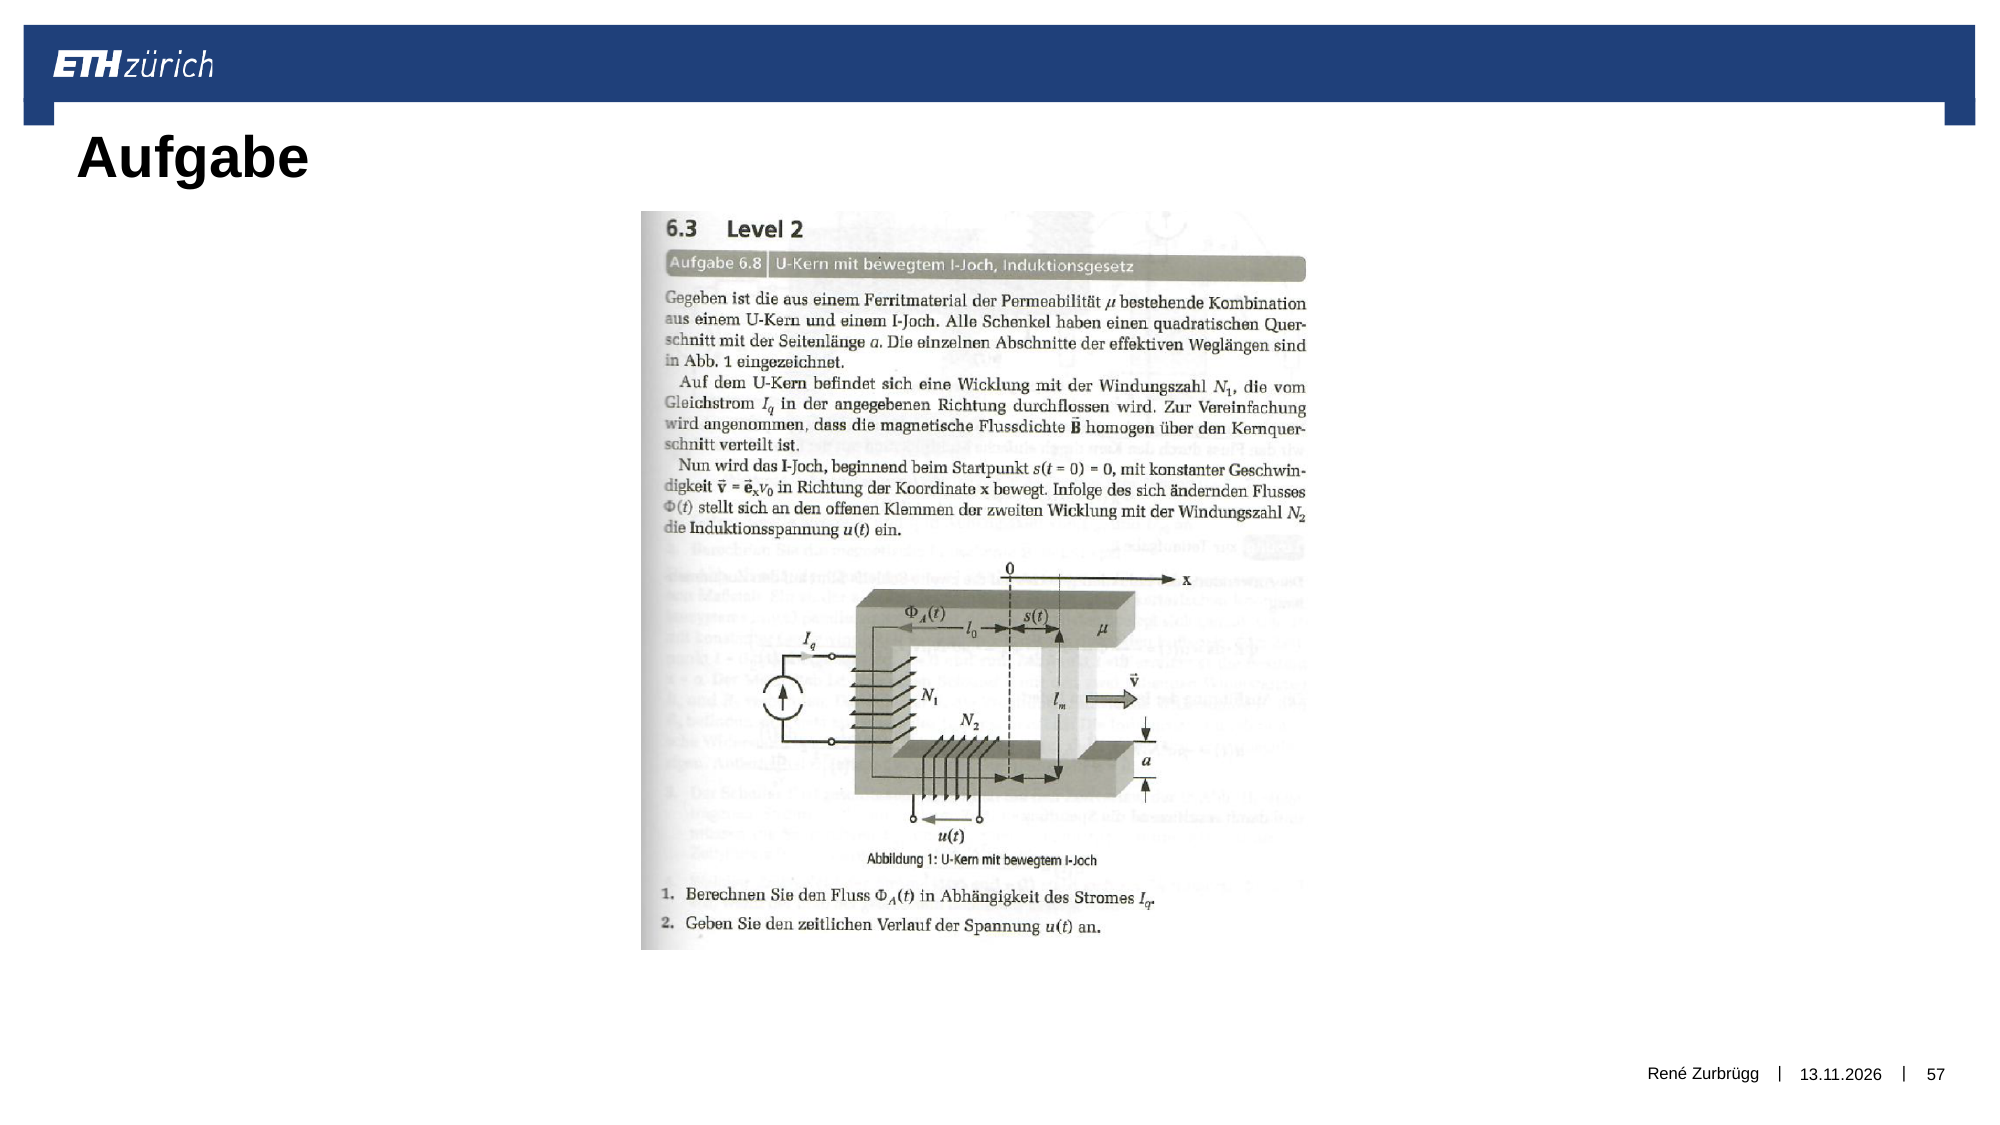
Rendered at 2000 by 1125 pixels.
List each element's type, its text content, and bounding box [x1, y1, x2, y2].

footer René Zurbrügg [999, 1034, 1760, 1111]
title Aufgabe [53, 101, 1946, 269]
picture [633, 207, 1332, 951]
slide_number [1790, 1034, 1892, 1112]
slide_number 57 [1906, 1034, 1966, 1112]
